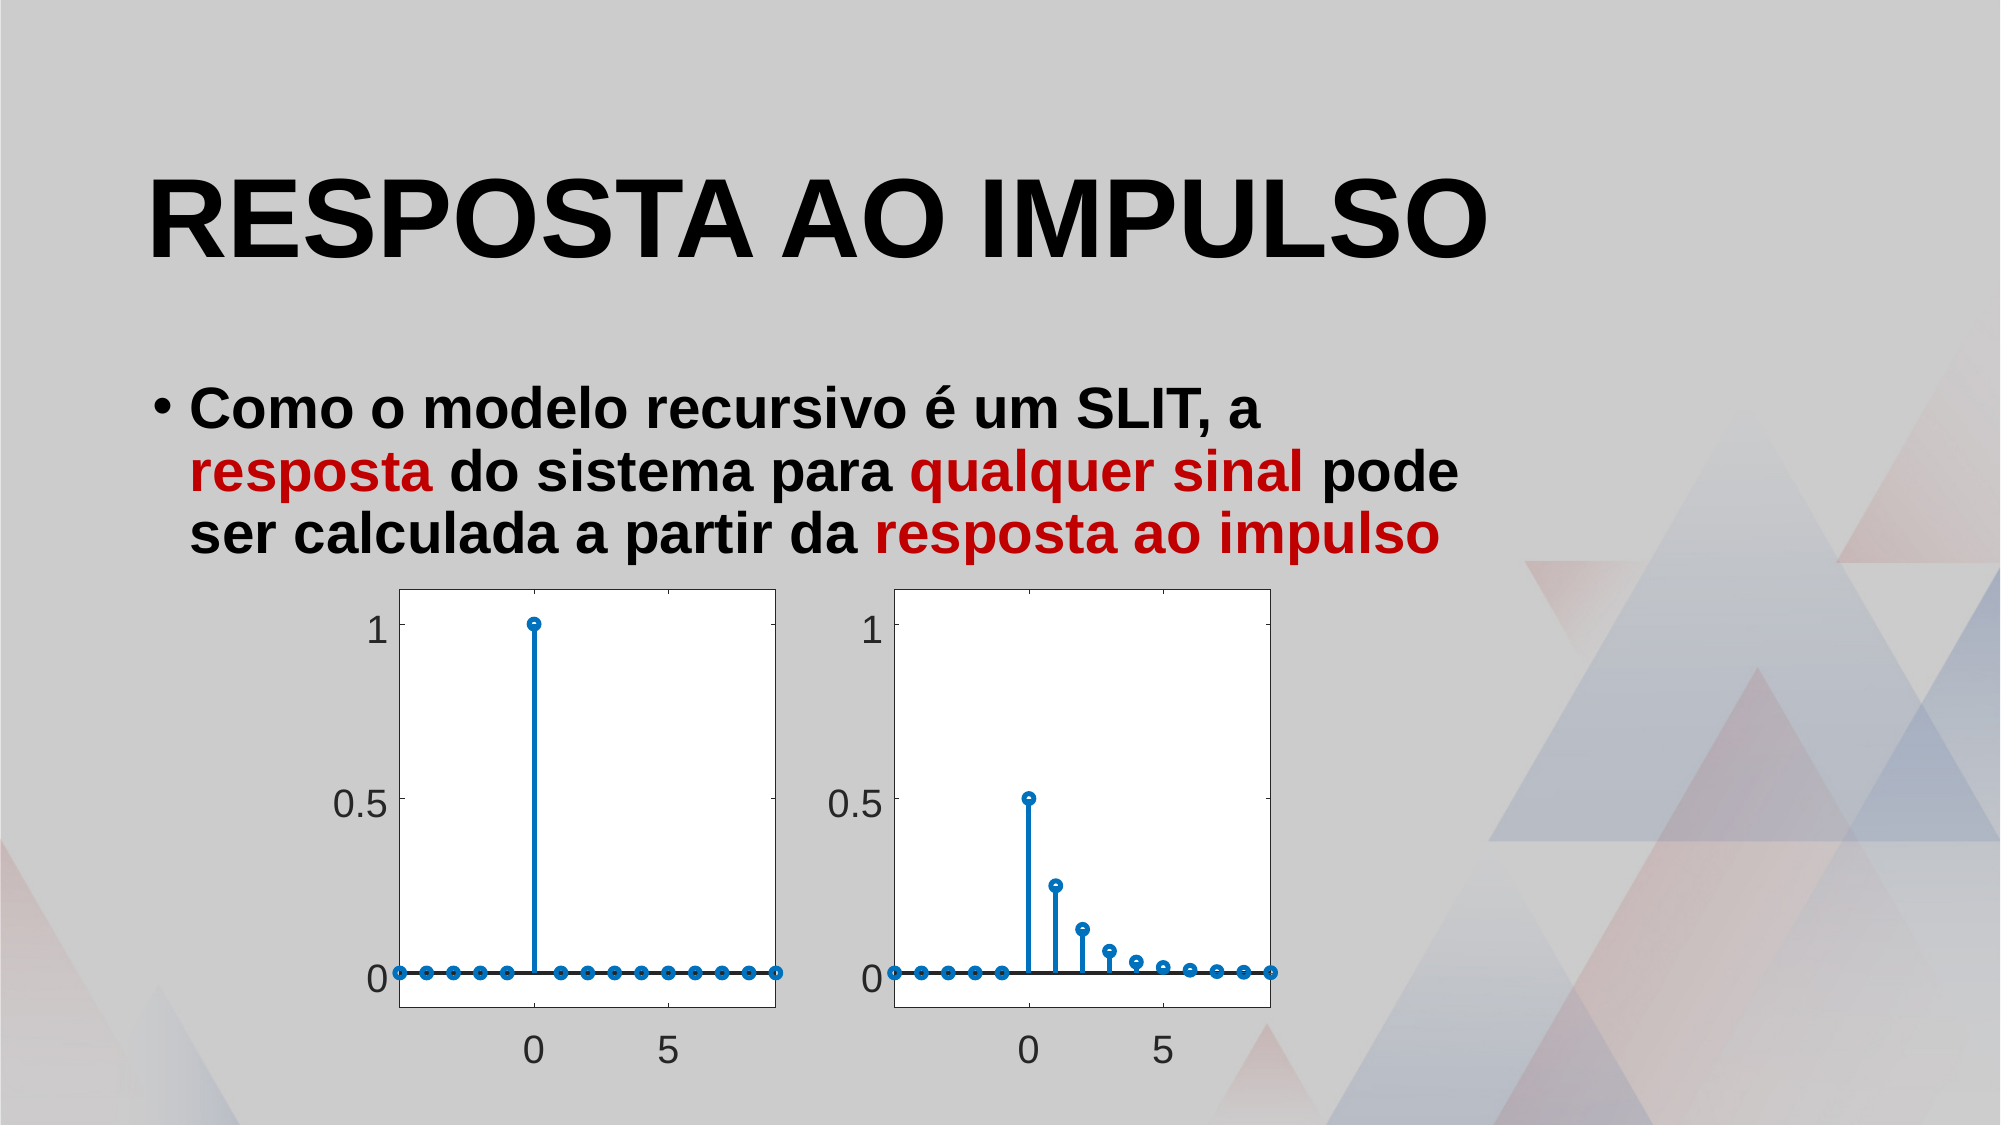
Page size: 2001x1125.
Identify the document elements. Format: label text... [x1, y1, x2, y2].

picture [0, 0, 2001, 1125]
title RESPOSTA AO IMPULSO [131, 112, 1869, 331]
list Como o modelo recursivo é um SLIT, a resposta do sistema para qualquer sinal pode ser calculada a partir da resposta ao impulso [137, 370, 1493, 1016]
